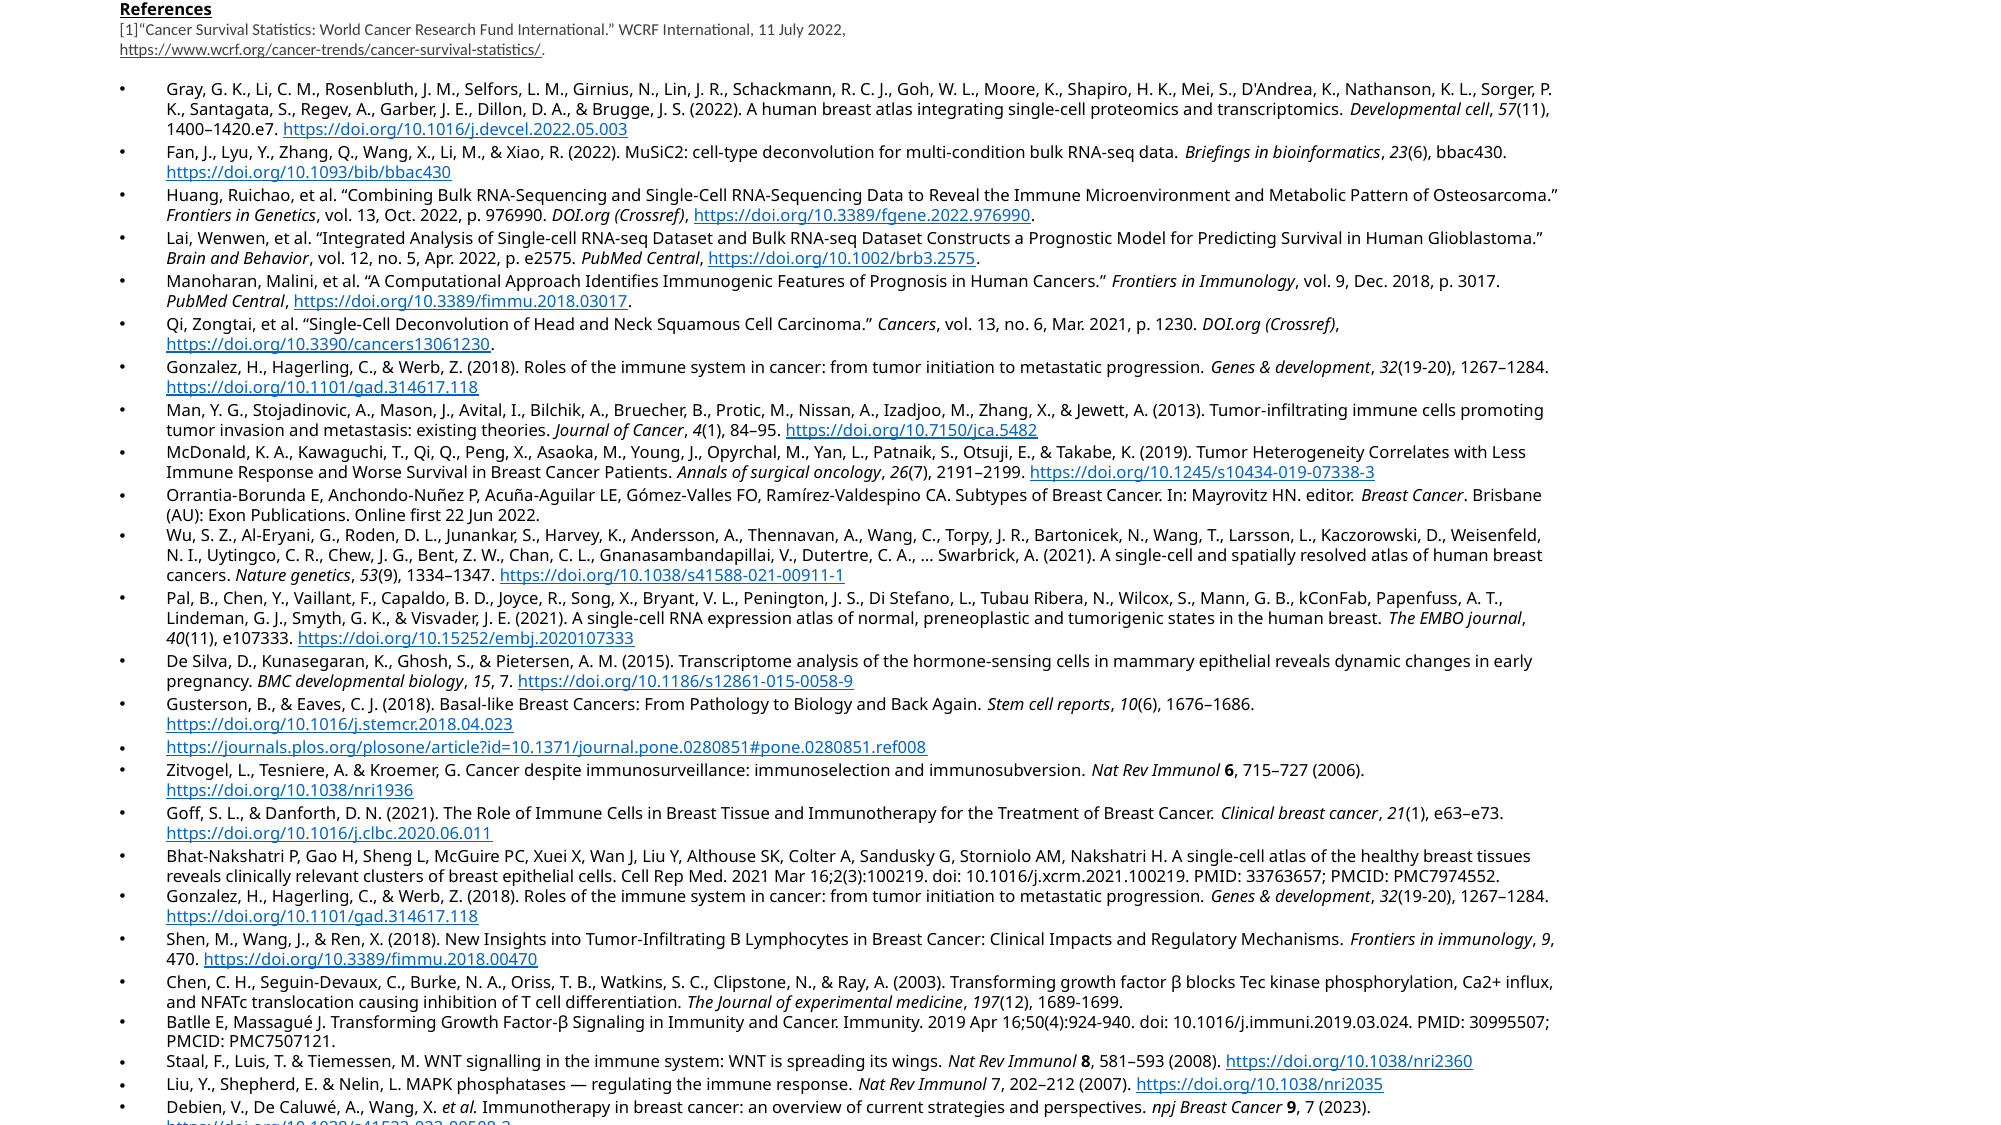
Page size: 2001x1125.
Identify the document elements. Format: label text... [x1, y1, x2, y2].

text_box References [1]“Cancer Survival Statistics: World Cancer Research Fund International.” WCRF International, 11 July 2022, https://www.wcrf.org/cancer-trends/cancer-survival-statistics/. Gray, G. K., Li, C. M., Rosenbluth, J. M., Selfors, L. M., Girnius, N., Lin, J. R., Schackmann, R. C. J., Goh, W. L., Moore, K., Shapiro, H. K., Mei, S., D'Andrea, K., Nathanson, K. L., Sorger, P. K., Santagata, S., Regev, A., Garber, J. E., Dillon, D. A., & Brugge, J. S. (2022). A human breast atlas integrating single-cell proteomics and transcriptomics. Developmental cell, 57(11), 1400–1420.e7. https://doi.org/10.1016/j.devcel.2022.05.003 Fan, J., Lyu, Y., Zhang, Q., Wang, X., Li, M., & Xiao, R. (2022). MuSiC2: cell-type deconvolution for multi-condition bulk RNA-seq data. Briefings in bioinformatics, 23(6), bbac430. https://doi.org/10.1093/bib/bbac430 Huang, Ruichao, et al. “Combining Bulk RNA-Sequencing and Single-Cell RNA-Sequencing Data to Reveal the Immune Microenvironment and Metabolic Pattern of Osteosarcoma.” Frontiers in Genetics, vol. 13, Oct. 2022, p. 976990. DOI.org (Crossref), https://doi.org/10.3389/fgene.2022.976990. Lai, Wenwen, et al. “Integrated Analysis of Single‐cell RNA‐seq Dataset and Bulk RNA‐seq Dataset Constructs a Prognostic Model for Predicting Survival in Human Glioblastoma.” Brain and Behavior, vol. 12, no. 5, Apr. 2022, p. e2575. PubMed Central, https://doi.org/10.1002/brb3.2575. Manoharan, Malini, et al. “A Computational Approach Identifies Immunogenic Features of Prognosis in Human Cancers.” Frontiers in Immunology, vol. 9, Dec. 2018, p. 3017. PubMed Central, https://doi.org/10.3389/fimmu.2018.03017. Qi, Zongtai, et al. “Single-Cell Deconvolution of Head and Neck Squamous Cell Carcinoma.” Cancers, vol. 13, no. 6, Mar. 2021, p. 1230. DOI.org (Crossref), https://doi.org/10.3390/cancers13061230. Gonzalez, H., Hagerling, C., & Werb, Z. (2018). Roles of the immune system in cancer: from tumor initiation to metastatic progression. Genes & development, 32(19-20), 1267–1284. https://doi.org/10.1101/gad.314617.118 Man, Y. G., Stojadinovic, A., Mason, J., Avital, I., Bilchik, A., Bruecher, B., Protic, M., Nissan, A., Izadjoo, M., Zhang, X., & Jewett, A. (2013). Tumor-infiltrating immune cells promoting tumor invasion and metastasis: existing theories. Journal of Cancer, 4(1), 84–95. https://doi.org/10.7150/jca.5482 McDonald, K. A., Kawaguchi, T., Qi, Q., Peng, X., Asaoka, M., Young, J., Opyrchal, M., Yan, L., Patnaik, S., Otsuji, E., & Takabe, K. (2019). Tumor Heterogeneity Correlates with Less Immune Response and Worse Survival in Breast Cancer Patients. Annals of surgical oncology, 26(7), 2191–2199. https://doi.org/10.1245/s10434-019-07338-3 Orrantia-Borunda E, Anchondo-Nuñez P, Acuña-Aguilar LE, Gómez-Valles FO, Ramírez-Valdespino CA. Subtypes of Breast Cancer. In: Mayrovitz HN. editor. Breast Cancer. Brisbane (AU): Exon Publications. Online first 22 Jun 2022. Wu, S. Z., Al-Eryani, G., Roden, D. L., Junankar, S., Harvey, K., Andersson, A., Thennavan, A., Wang, C., Torpy, J. R., Bartonicek, N., Wang, T., Larsson, L., Kaczorowski, D., Weisenfeld, N. I., Uytingco, C. R., Chew, J. G., Bent, Z. W., Chan, C. L., Gnanasambandapillai, V., Dutertre, C. A., … Swarbrick, A. (2021). A single-cell and spatially resolved atlas of human breast cancers. Nature genetics, 53(9), 1334–1347. https://doi.org/10.1038/s41588-021-00911-1 Pal, B., Chen, Y., Vaillant, F., Capaldo, B. D., Joyce, R., Song, X., Bryant, V. L., Penington, J. S., Di Stefano, L., Tubau Ribera, N., Wilcox, S., Mann, G. B., kConFab, Papenfuss, A. T., Lindeman, G. J., Smyth, G. K., & Visvader, J. E. (2021). A single-cell RNA expression atlas of normal, preneoplastic and tumorigenic states in the human breast. The EMBO journal, 40(11), e107333. https://doi.org/10.15252/embj.2020107333 De Silva, D., Kunasegaran, K., Ghosh, S., & Pietersen, A. M. (2015). Transcriptome analysis of the hormone-sensing cells in mammary epithelial reveals dynamic changes in early pregnancy. BMC developmental biology, 15, 7. https://doi.org/10.1186/s12861-015-0058-9 Gusterson, B., & Eaves, C. J. (2018). Basal-like Breast Cancers: From Pathology to Biology and Back Again. Stem cell reports, 10(6), 1676–1686. https://doi.org/10.1016/j.stemcr.2018.04.023 https://journals.plos.org/plosone/article?id=10.1371/journal.pone.0280851#pone.0280851.ref008 Zitvogel, L., Tesniere, A. & Kroemer, G. Cancer despite immunosurveillance: immunoselection and immunosubversion. Nat Rev Immunol 6, 715–727 (2006). https://doi.org/10.1038/nri1936 Goff, S. L., & Danforth, D. N. (2021). The Role of Immune Cells in Breast Tissue and Immunotherapy for the Treatment of Breast Cancer. Clinical breast cancer, 21(1), e63–e73. https://doi.org/10.1016/j.clbc.2020.06.011 Bhat-Nakshatri P, Gao H, Sheng L, McGuire PC, Xuei X, Wan J, Liu Y, Althouse SK, Colter A, Sandusky G, Storniolo AM, Nakshatri H. A single-cell atlas of the healthy breast tissues reveals clinically relevant clusters of breast epithelial cells. Cell Rep Med. 2021 Mar 16;2(3):100219. doi: 10.1016/j.xcrm.2021.100219. PMID: 33763657; PMCID: PMC7974552. Gonzalez, H., Hagerling, C., & Werb, Z. (2018). Roles of the immune system in cancer: from tumor initiation to metastatic progression. Genes & development, 32(19-20), 1267–1284. https://doi.org/10.1101/gad.314617.118 Shen, M., Wang, J., & Ren, X. (2018). New Insights into Tumor-Infiltrating B Lymphocytes in Breast Cancer: Clinical Impacts and Regulatory Mechanisms. Frontiers in immunology, 9, 470. https://doi.org/10.3389/fimmu.2018.00470 Chen, C. H., Seguin-Devaux, C., Burke, N. A., Oriss, T. B., Watkins, S. C., Clipstone, N., & Ray, A. (2003). Transforming growth factor β blocks Tec kinase phosphorylation, Ca2+ influx, and NFATc translocation causing inhibition of T cell differentiation. The Journal of experimental medicine, 197(12), 1689-1699. Batlle E, Massagué J. Transforming Growth Factor-β Signaling in Immunity and Cancer. Immunity. 2019 Apr 16;50(4):924-940. doi: 10.1016/j.immuni.2019.03.024. PMID: 30995507; PMCID: PMC7507121. Staal, F., Luis, T. & Tiemessen, M. WNT signalling in the immune system: WNT is spreading its wings. Nat Rev Immunol 8, 581–593 (2008). https://doi.org/10.1038/nri2360 Liu, Y., Shepherd, E. & Nelin, L. MAPK phosphatases — regulating the immune response. Nat Rev Immunol 7, 202–212 (2007). https://doi.org/10.1038/nri2035 Debien, V., De Caluwé, A., Wang, X. et al. Immunotherapy in breast cancer: an overview of current strategies and perspectives. npj Breast Cancer 9, 7 (2023). https://doi.org/10.1038/s41523-023-00508-3 Galli, F., Aguilera, J.V., Palermo, B. et al. Relevance of immune cell and tumor microenvironment imaging in the new era of immunotherapy. J Exp Clin Cancer Res 39, 89 (2020). https://doi.org/10.1186/s13046-020-01586-y [104, 0, 1576, 1125]
